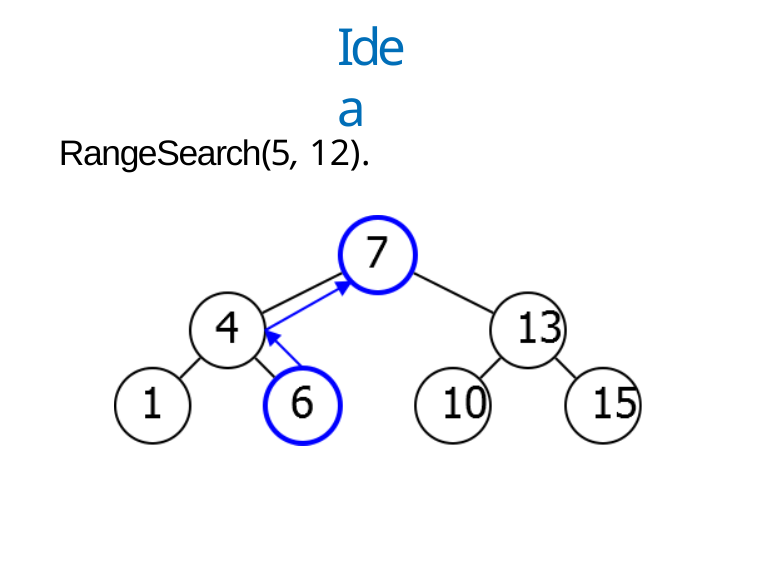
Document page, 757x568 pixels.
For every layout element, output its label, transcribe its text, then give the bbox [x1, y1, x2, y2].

text_box [114, 215, 642, 446]
text_box Idea [335, 11, 421, 127]
text_box RangeSearch(5, 12). [56, 127, 454, 173]
